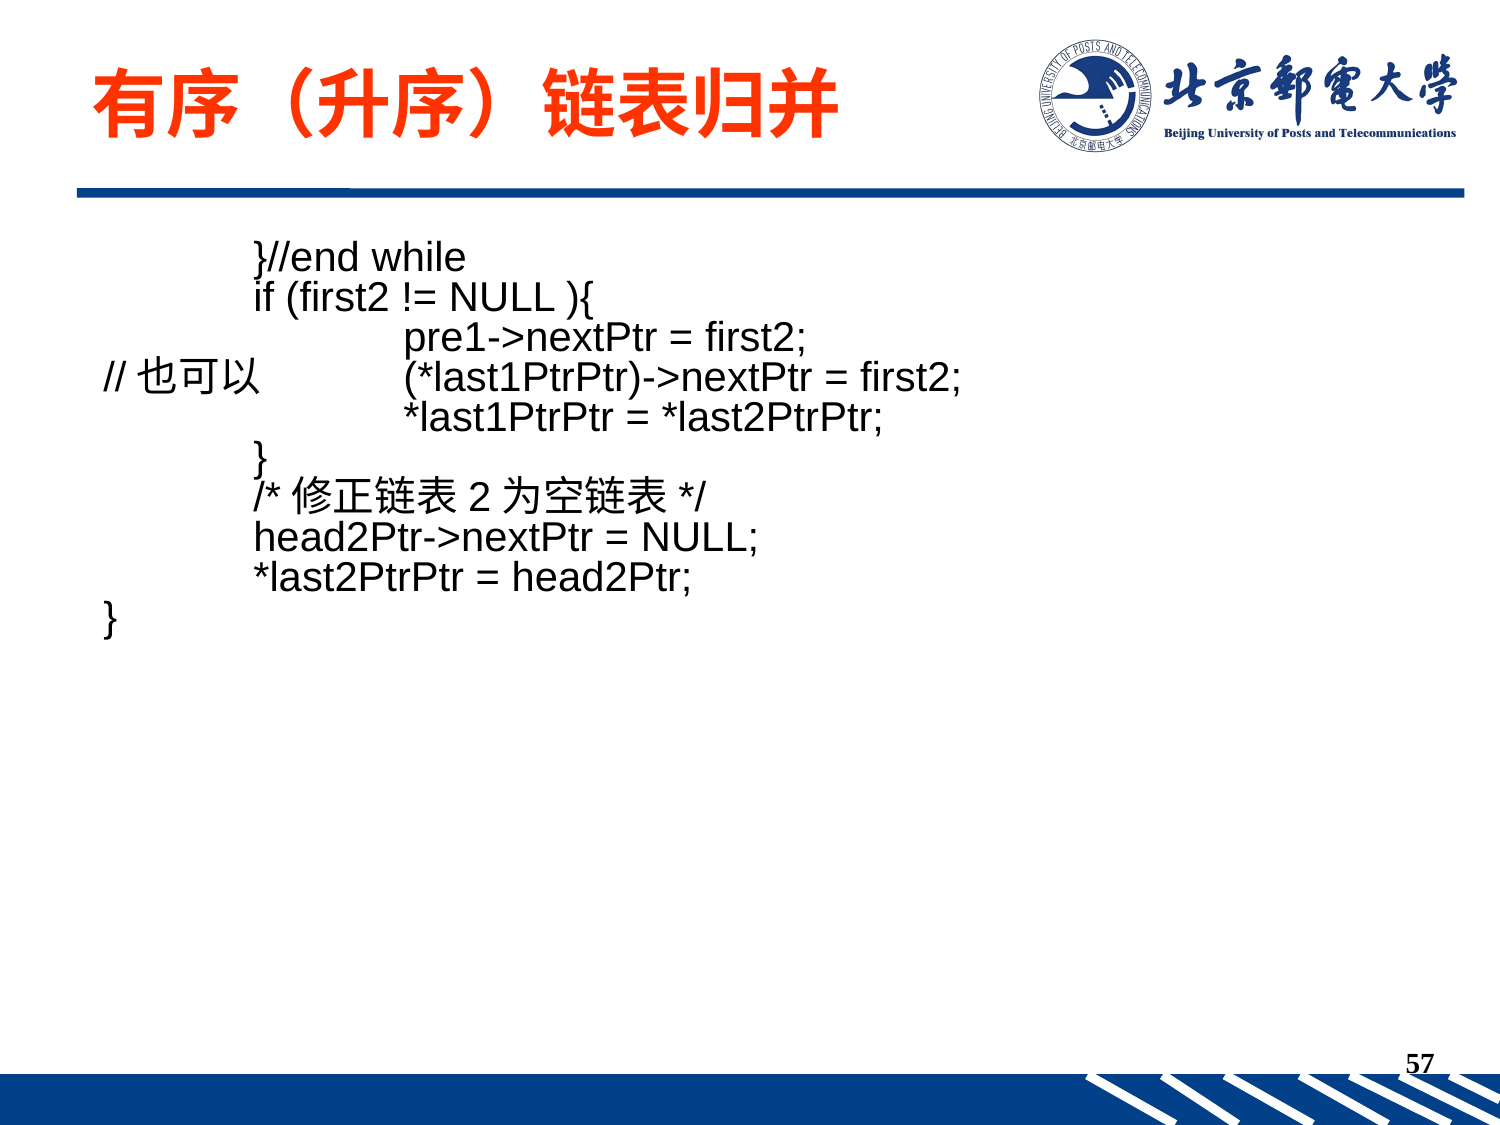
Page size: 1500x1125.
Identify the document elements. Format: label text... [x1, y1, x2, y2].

text_box 有序（升序）链表归并 [76, 42, 1470, 161]
picture [1032, 35, 1465, 42]
list }//end while if (first2 != NULL ){ pre1->nextPtr = first2; //也可以 (*last1PtrPtr)->nextPtr = first2; *last1PtrPtr = *last2PtrPtr; } /*修正链表2为空链表*/ head2Ptr->nextPtr = NULL; *last2PtrPtr = head2Ptr; } [88, 231, 1459, 835]
text_box 57 [1137, 1037, 1450, 1113]
